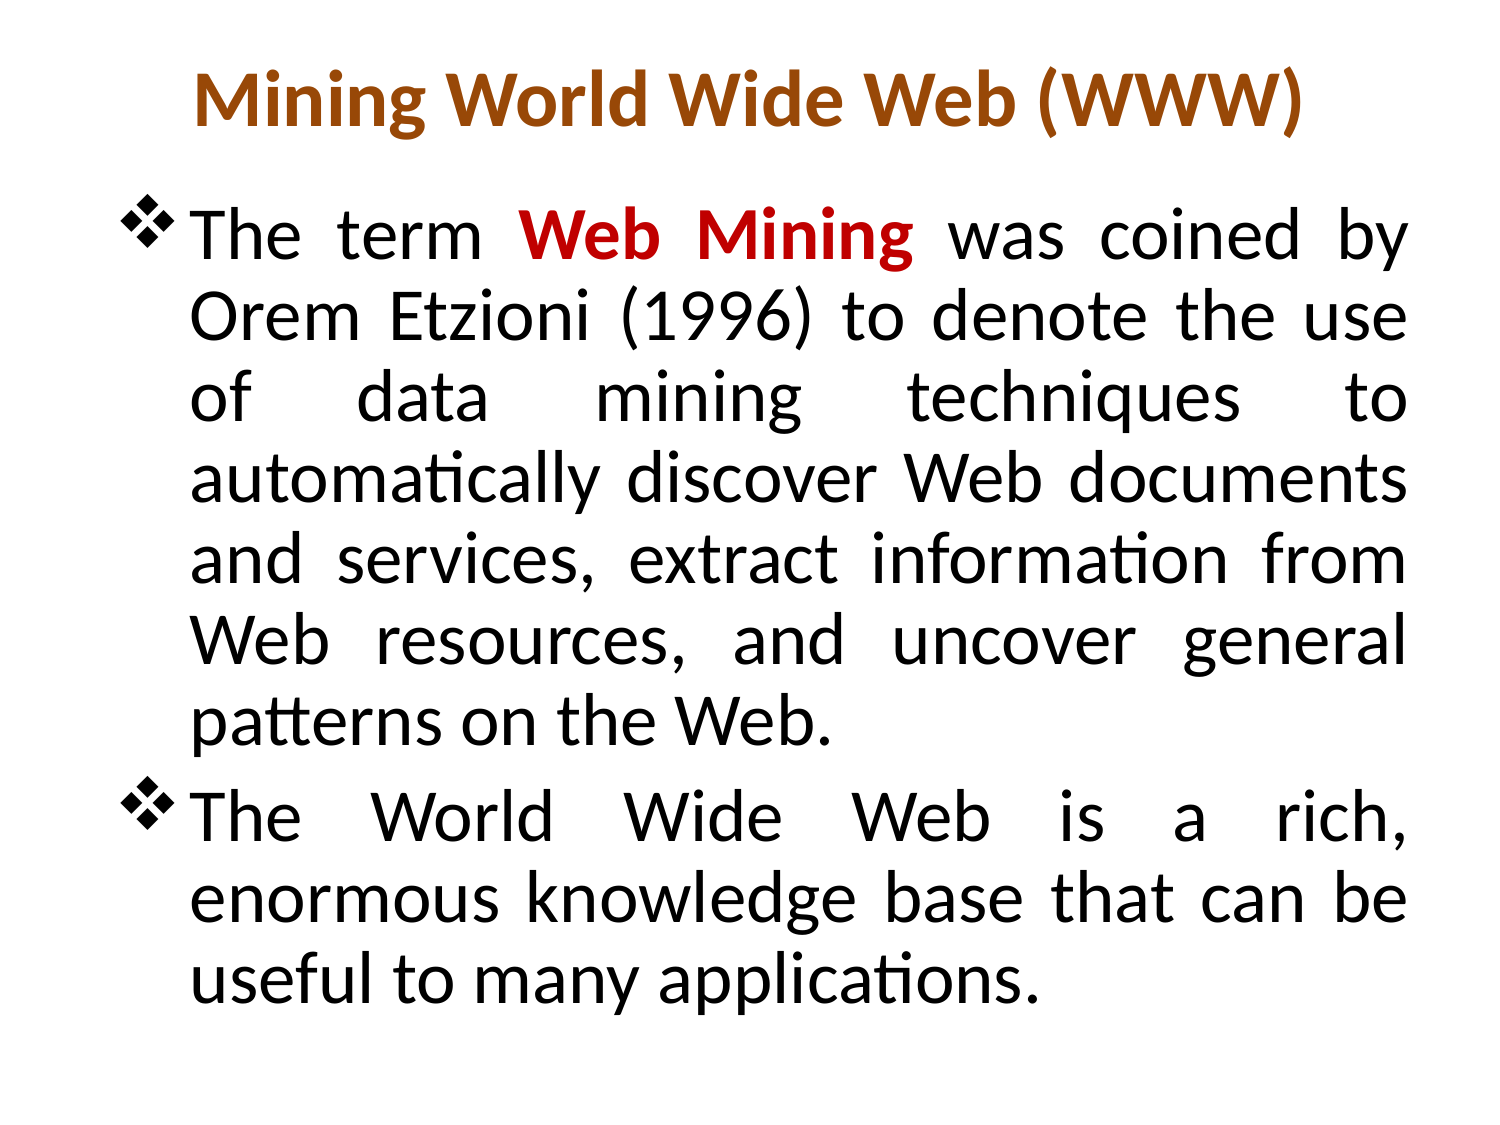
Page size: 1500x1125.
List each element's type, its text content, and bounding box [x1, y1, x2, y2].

title Mining World Wide Web (WWW) [75, 37, 1425, 150]
text_box The term Web Mining was coined by Orem Etzioni (1996) to denote the use of data mining techniques to automatically discover Web documents and services, extract information from Web resources, and uncover general patterns on the Web. The World Wide Web is a rich, enormous knowledge base that can be useful to many applications. [99, 187, 1425, 1063]
